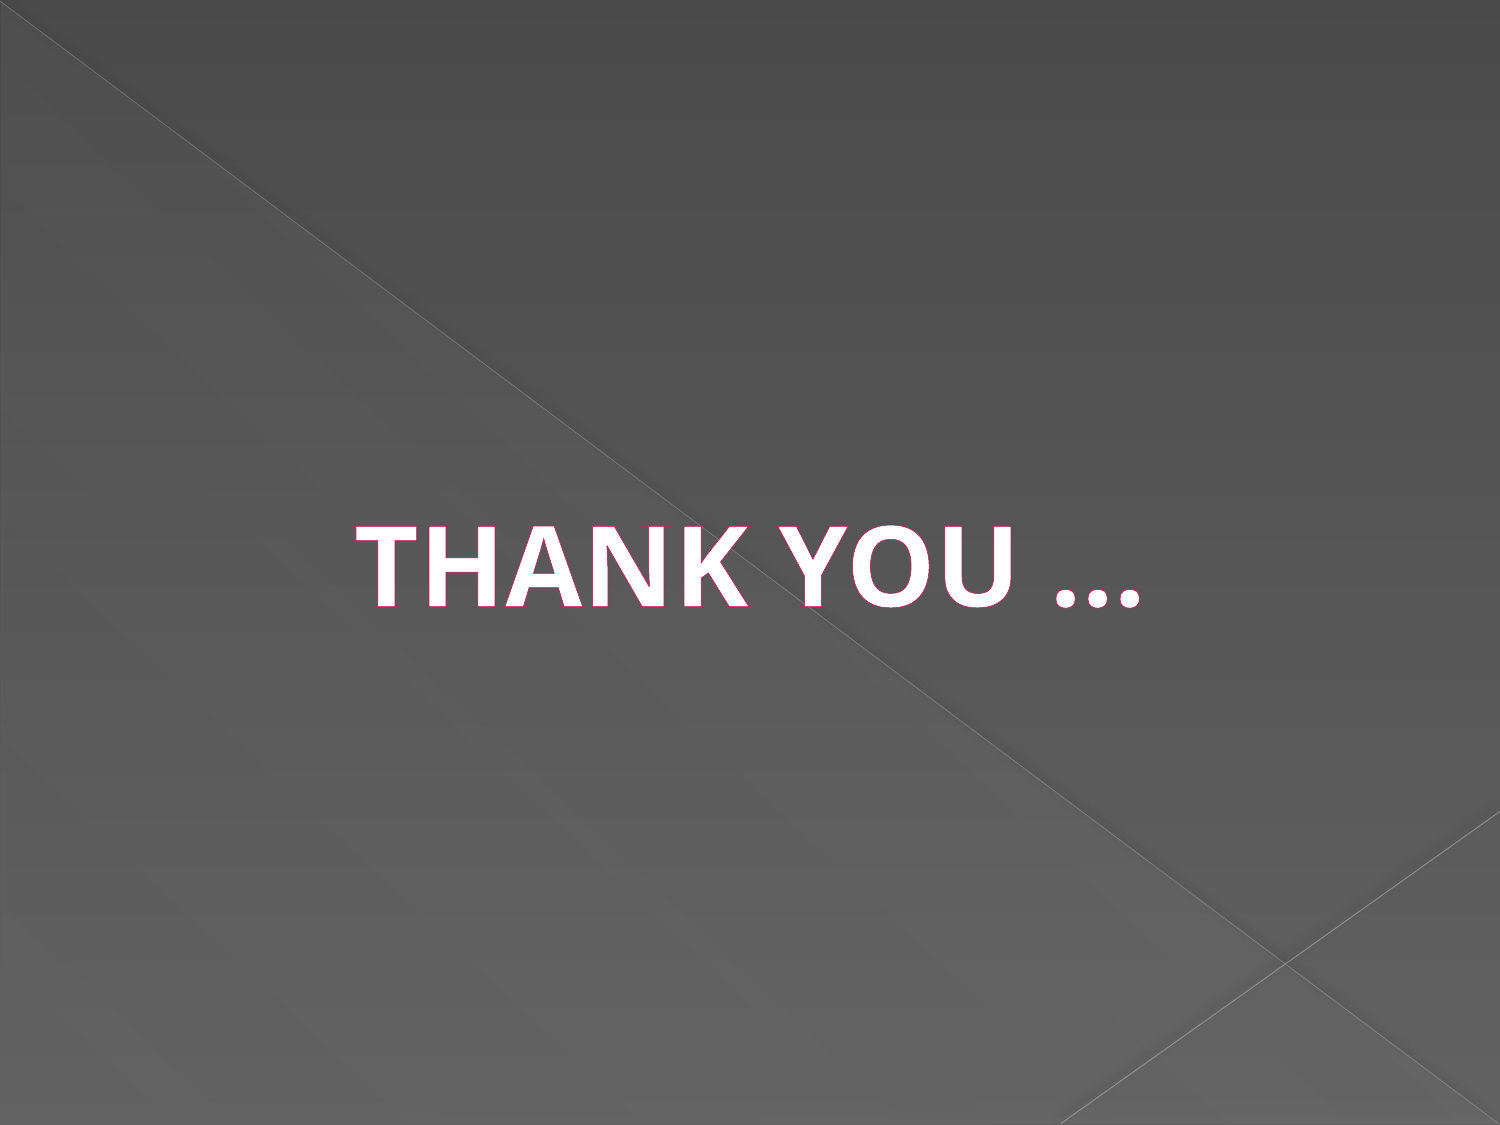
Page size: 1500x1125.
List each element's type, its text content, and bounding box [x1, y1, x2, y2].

text_box THANK YOU … [338, 486, 1162, 637]
